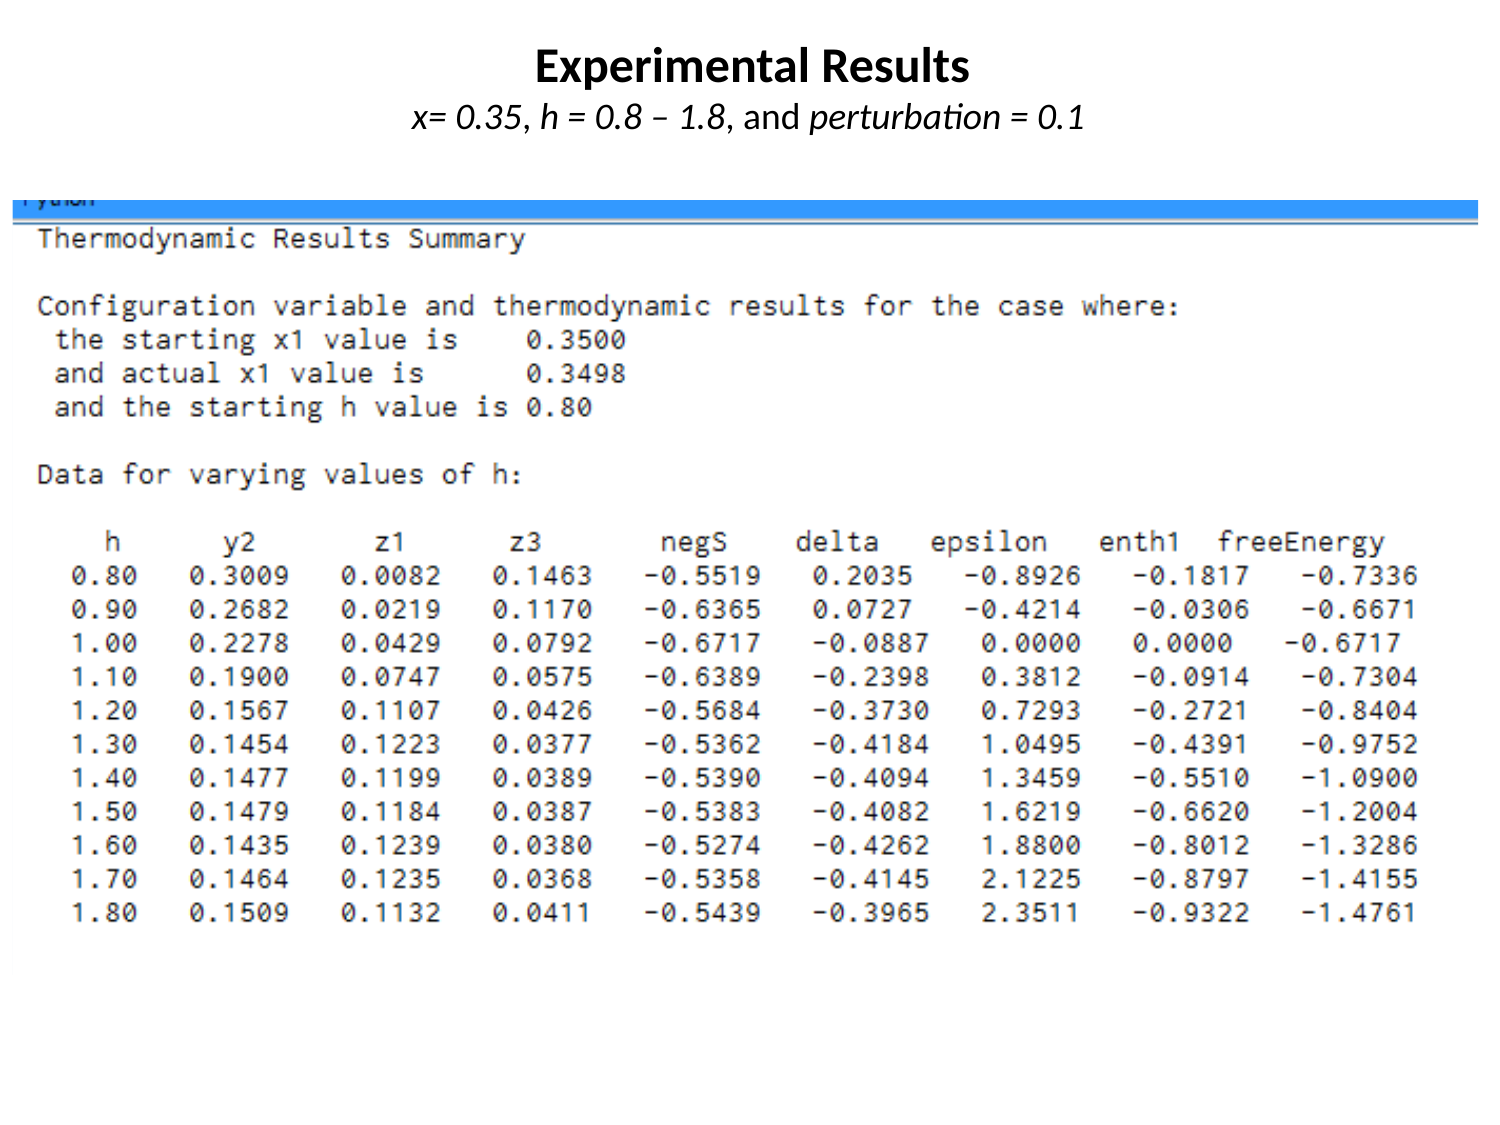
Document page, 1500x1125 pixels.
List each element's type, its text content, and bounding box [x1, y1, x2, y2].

picture [12, 199, 1479, 976]
text_box Experimental Results x= 0.35, h = 0.8 – 1.8, and perturbation = 0.1 [397, 24, 1109, 145]
